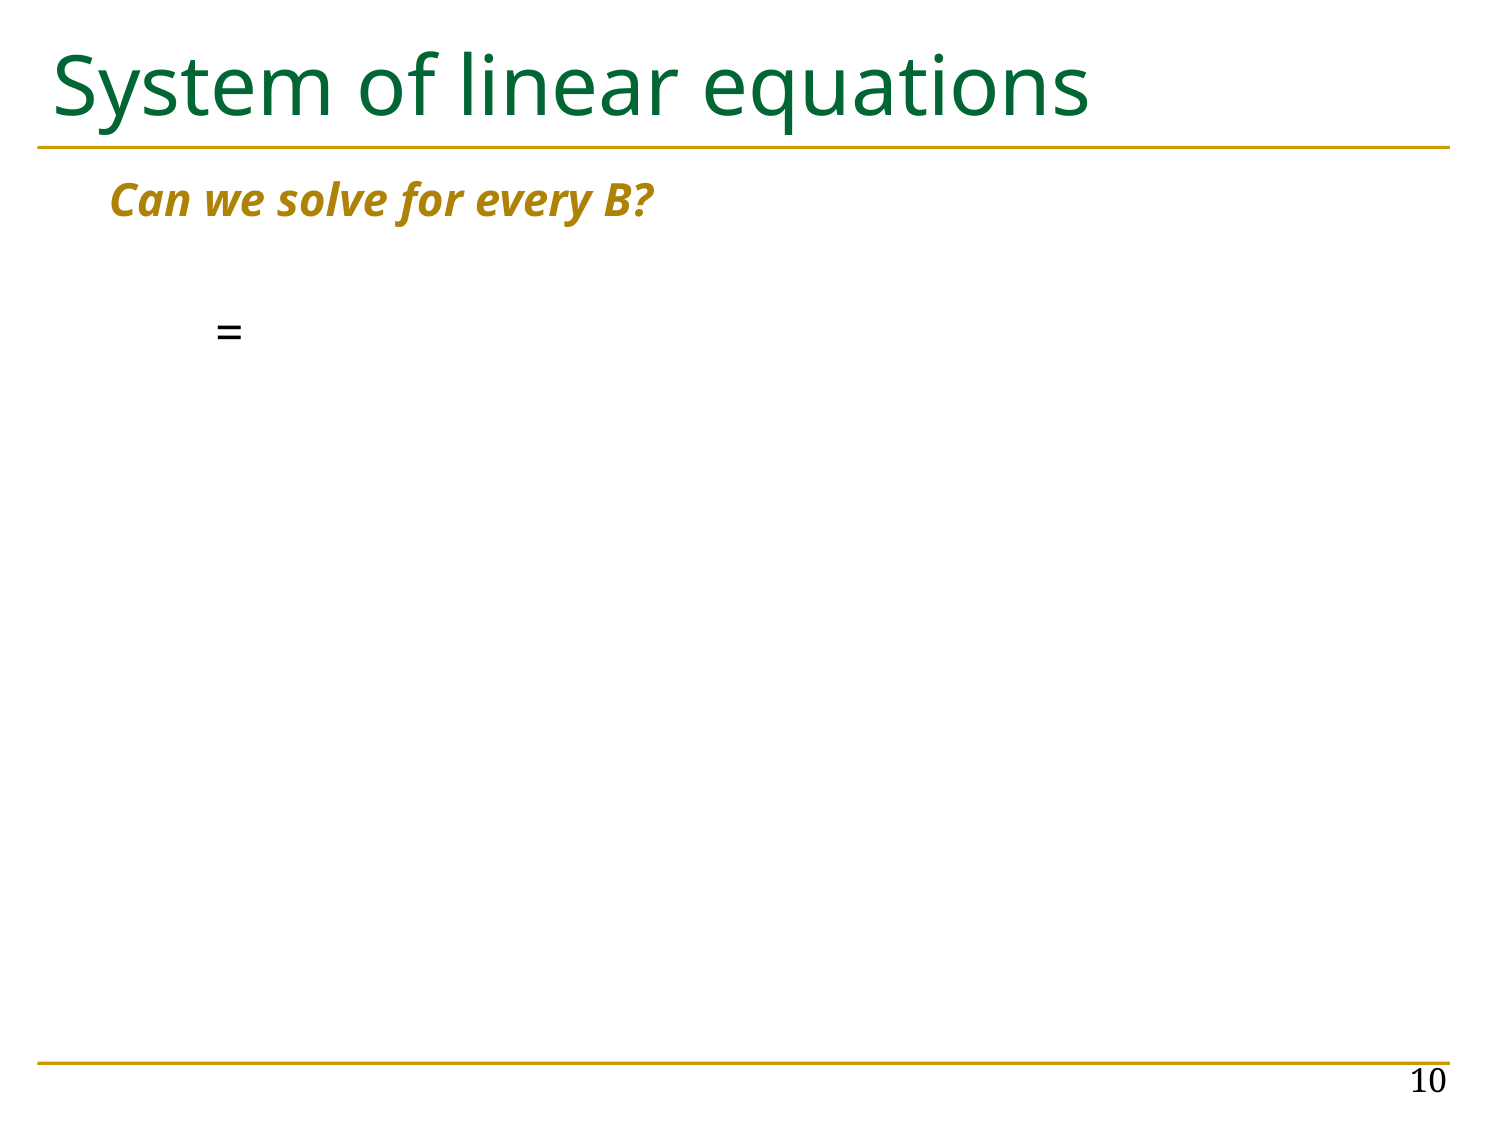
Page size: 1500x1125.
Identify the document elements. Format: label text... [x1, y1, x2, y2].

slide_number 10 [1111, 1036, 1462, 1112]
title System of linear equations [37, 24, 1450, 200]
